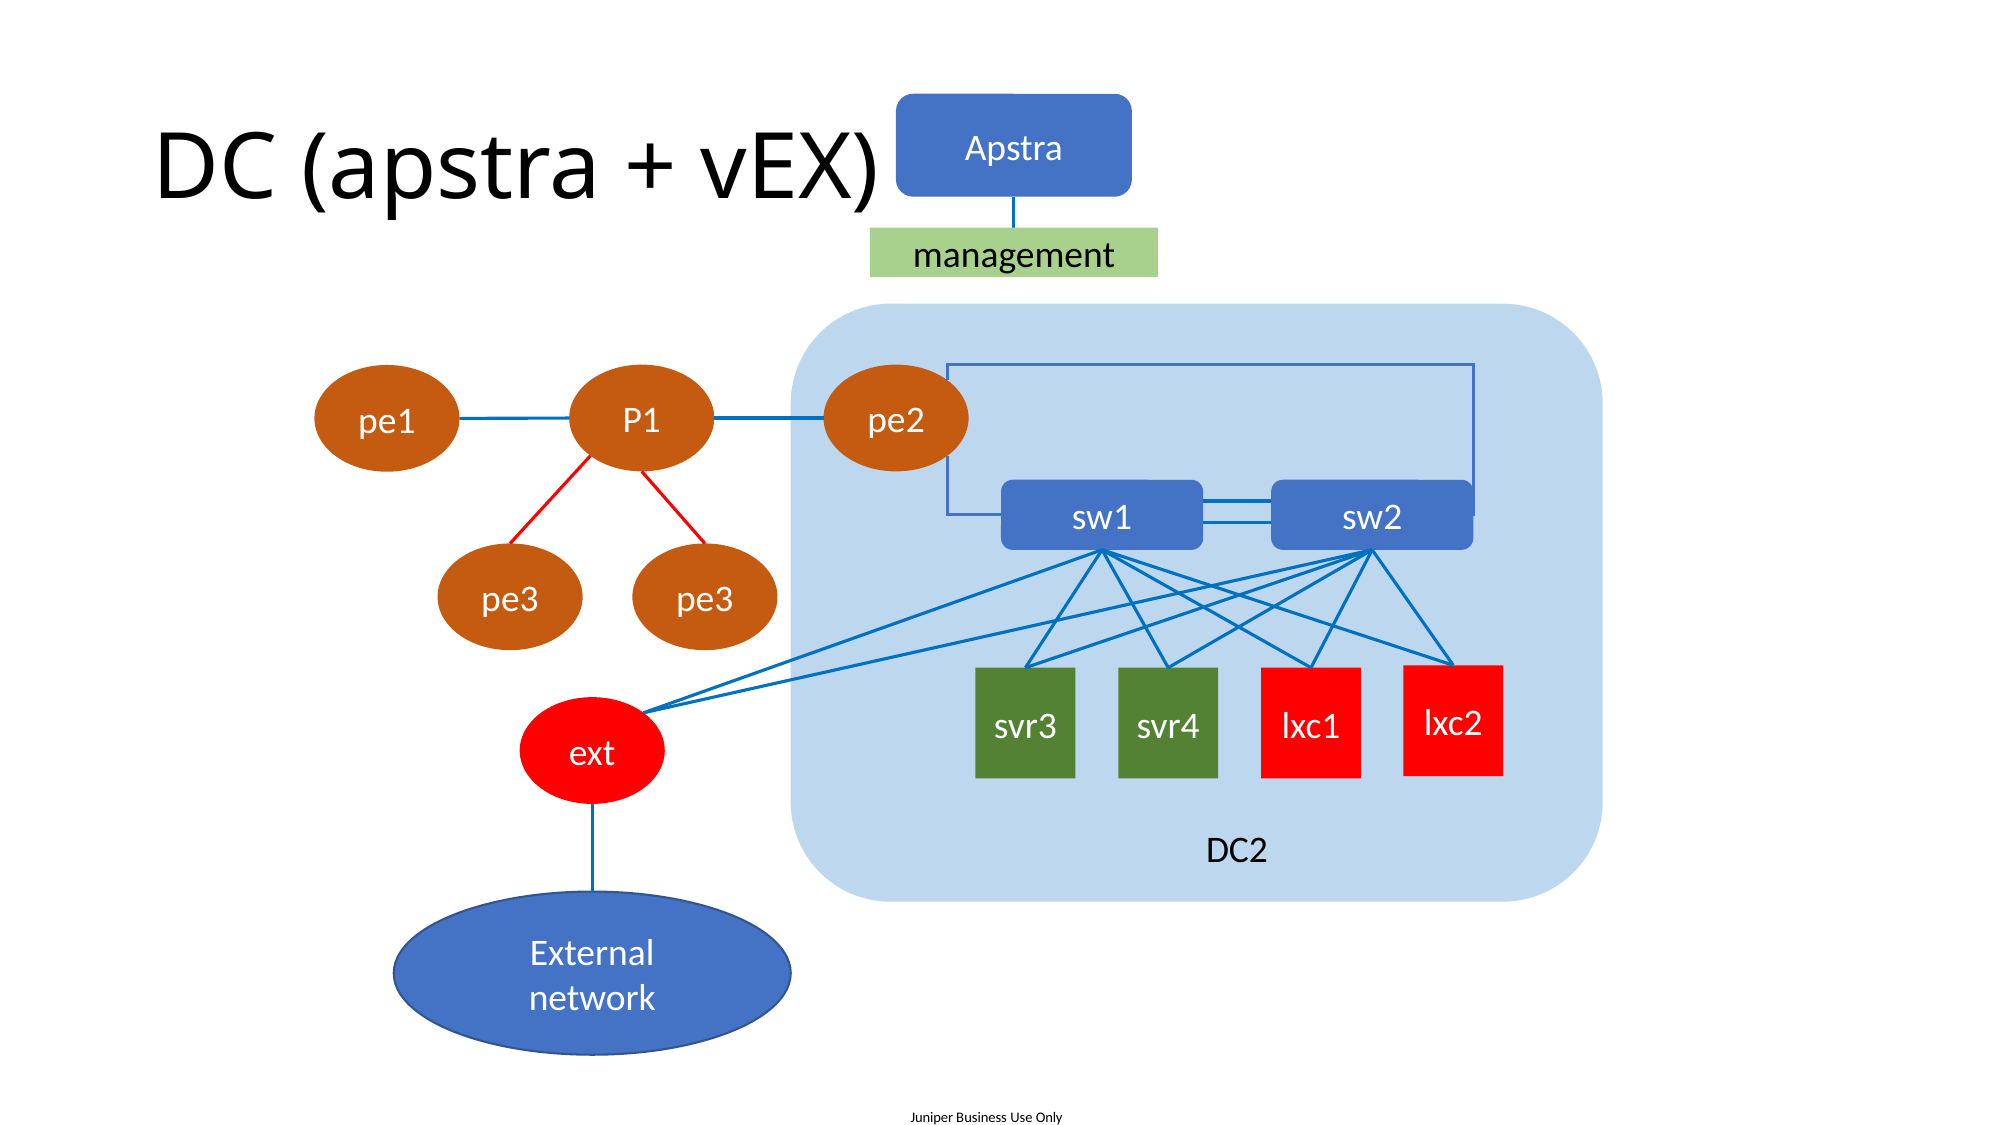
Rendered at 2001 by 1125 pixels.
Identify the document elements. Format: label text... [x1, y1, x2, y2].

text_box lxc2 [1402, 664, 1504, 777]
text_box [789, 302, 1604, 903]
text_box ext [518, 696, 666, 805]
text_box P1 [568, 363, 716, 473]
text_box svr3 [974, 713, 1076, 779]
text_box pe3 [669, 542, 741, 549]
text_box pe1 [313, 363, 461, 473]
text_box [1143, 184, 1278, 549]
text_box sw2 [1278, 478, 1475, 551]
text_box lxc1 [1260, 713, 1362, 779]
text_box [643, 549, 1373, 713]
title DC (apstra + vEX) [137, 59, 1863, 278]
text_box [944, 458, 1004, 513]
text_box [510, 455, 591, 544]
text_box sw1 [999, 478, 1143, 549]
text_box Apstra [894, 92, 1133, 198]
text_box pe3 [436, 542, 584, 652]
text_box svr4 [1117, 713, 1219, 779]
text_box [641, 471, 705, 544]
text_box management [869, 227, 1143, 278]
text_box pe2 [822, 363, 970, 473]
text_box External network [392, 890, 792, 1056]
text_box DC2 [1191, 817, 1283, 878]
text_box pe3 [631, 567, 643, 627]
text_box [1373, 549, 1454, 666]
